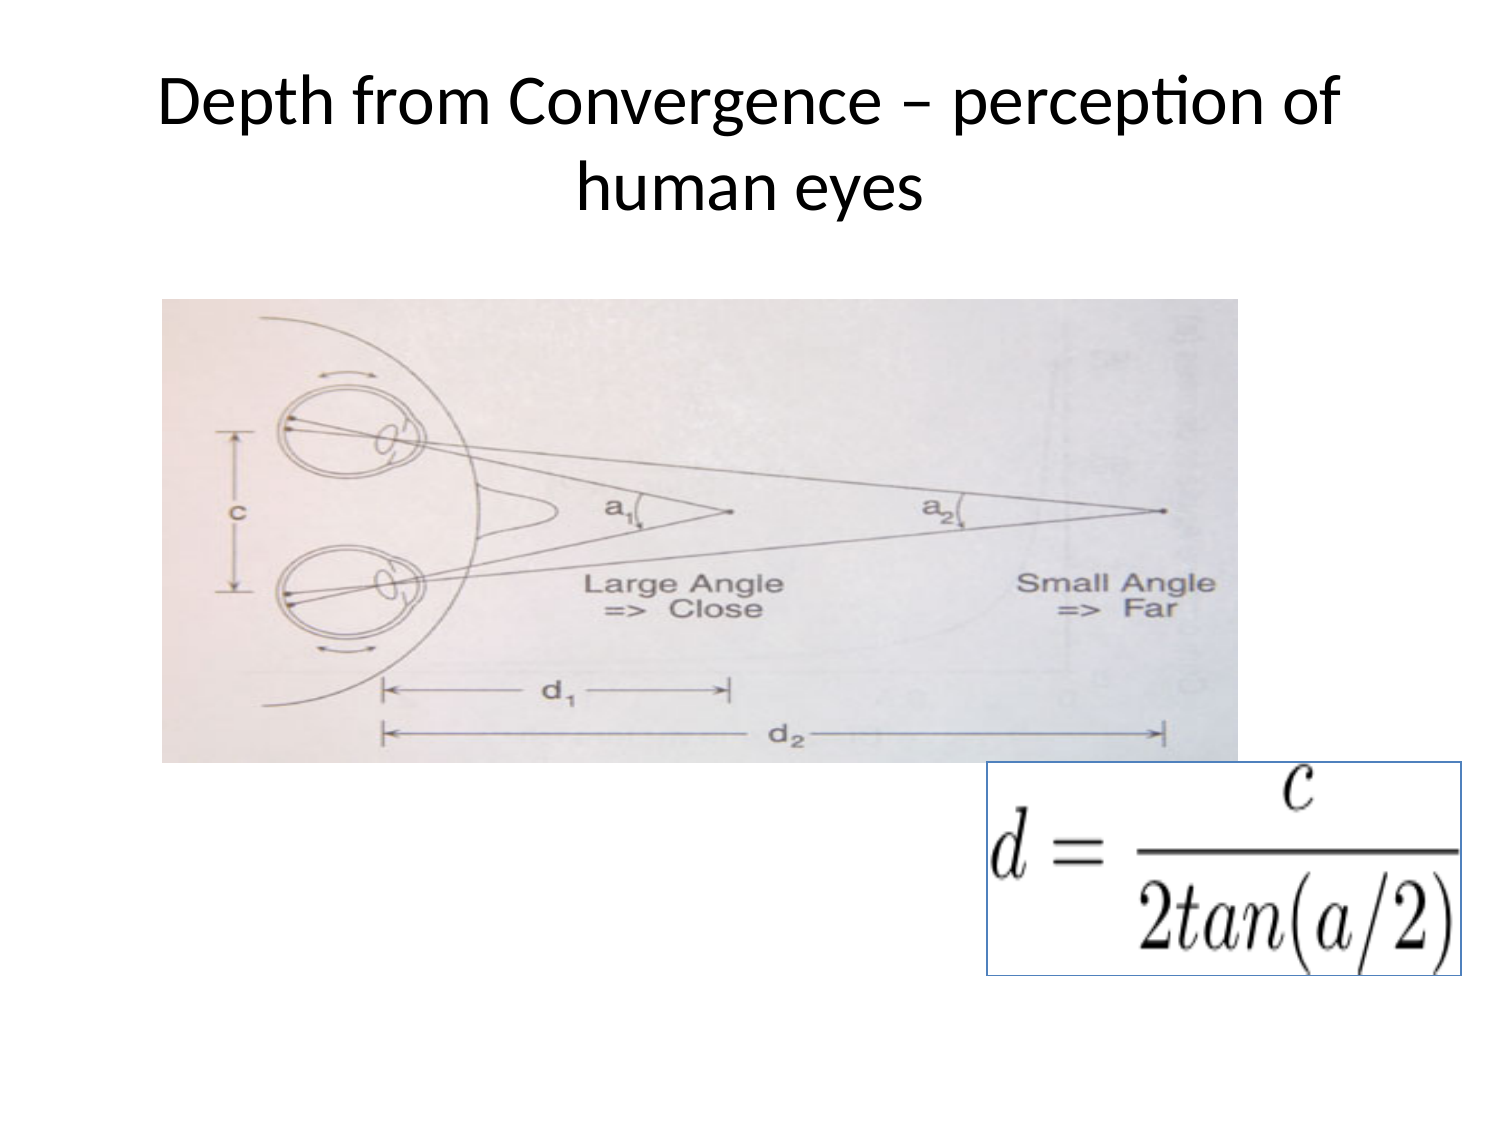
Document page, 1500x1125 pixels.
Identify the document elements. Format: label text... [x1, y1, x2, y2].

picture [987, 762, 1461, 976]
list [162, 299, 1238, 763]
title Depth from Convergence – perception of human eyes [75, 45, 1425, 233]
